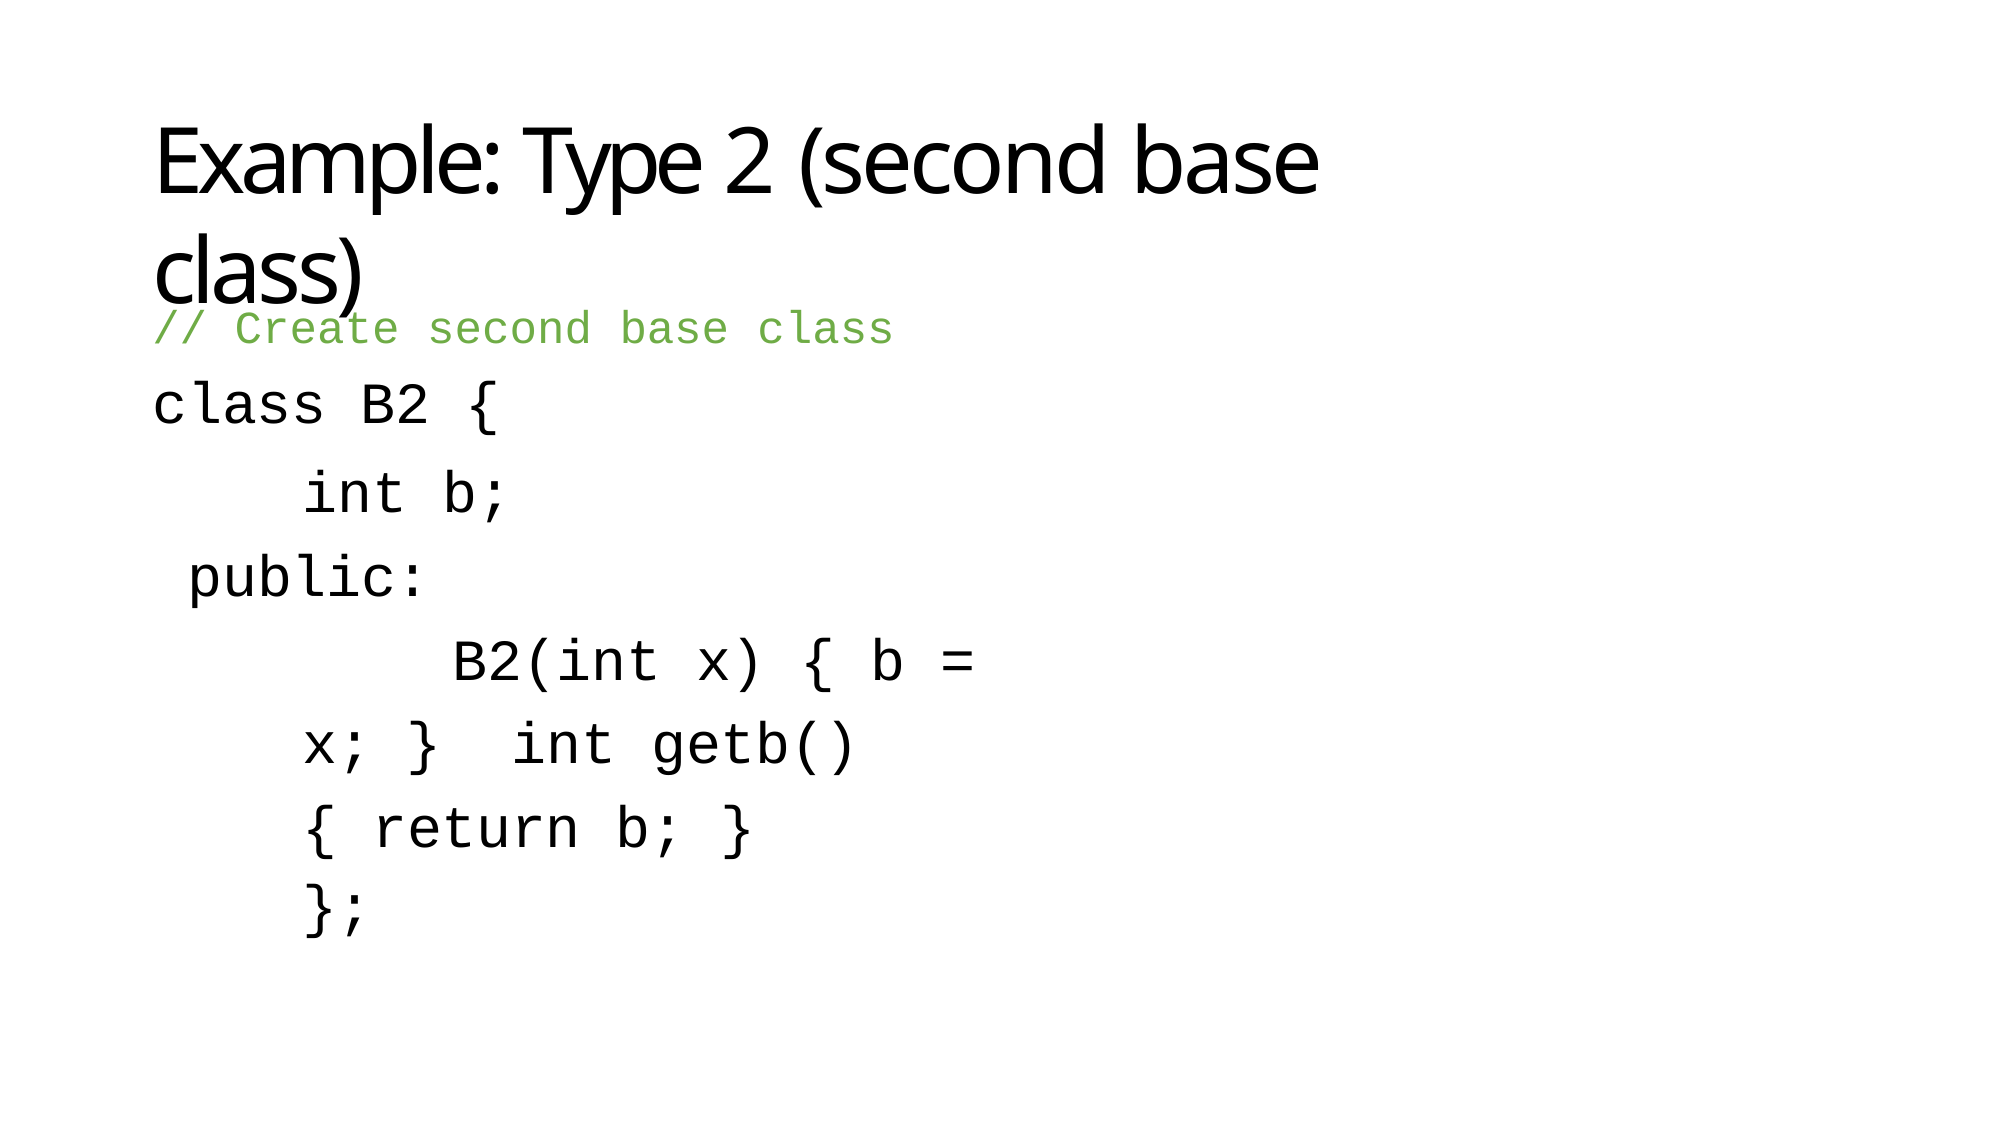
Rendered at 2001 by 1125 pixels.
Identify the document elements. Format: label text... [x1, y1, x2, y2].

text_box // Create second base class class B2 { int b; public: B2(int x) { b = x; } int getb() { return b; } }; [150, 285, 1143, 939]
title Example: Type 2 (second base class) [150, 100, 1475, 323]
